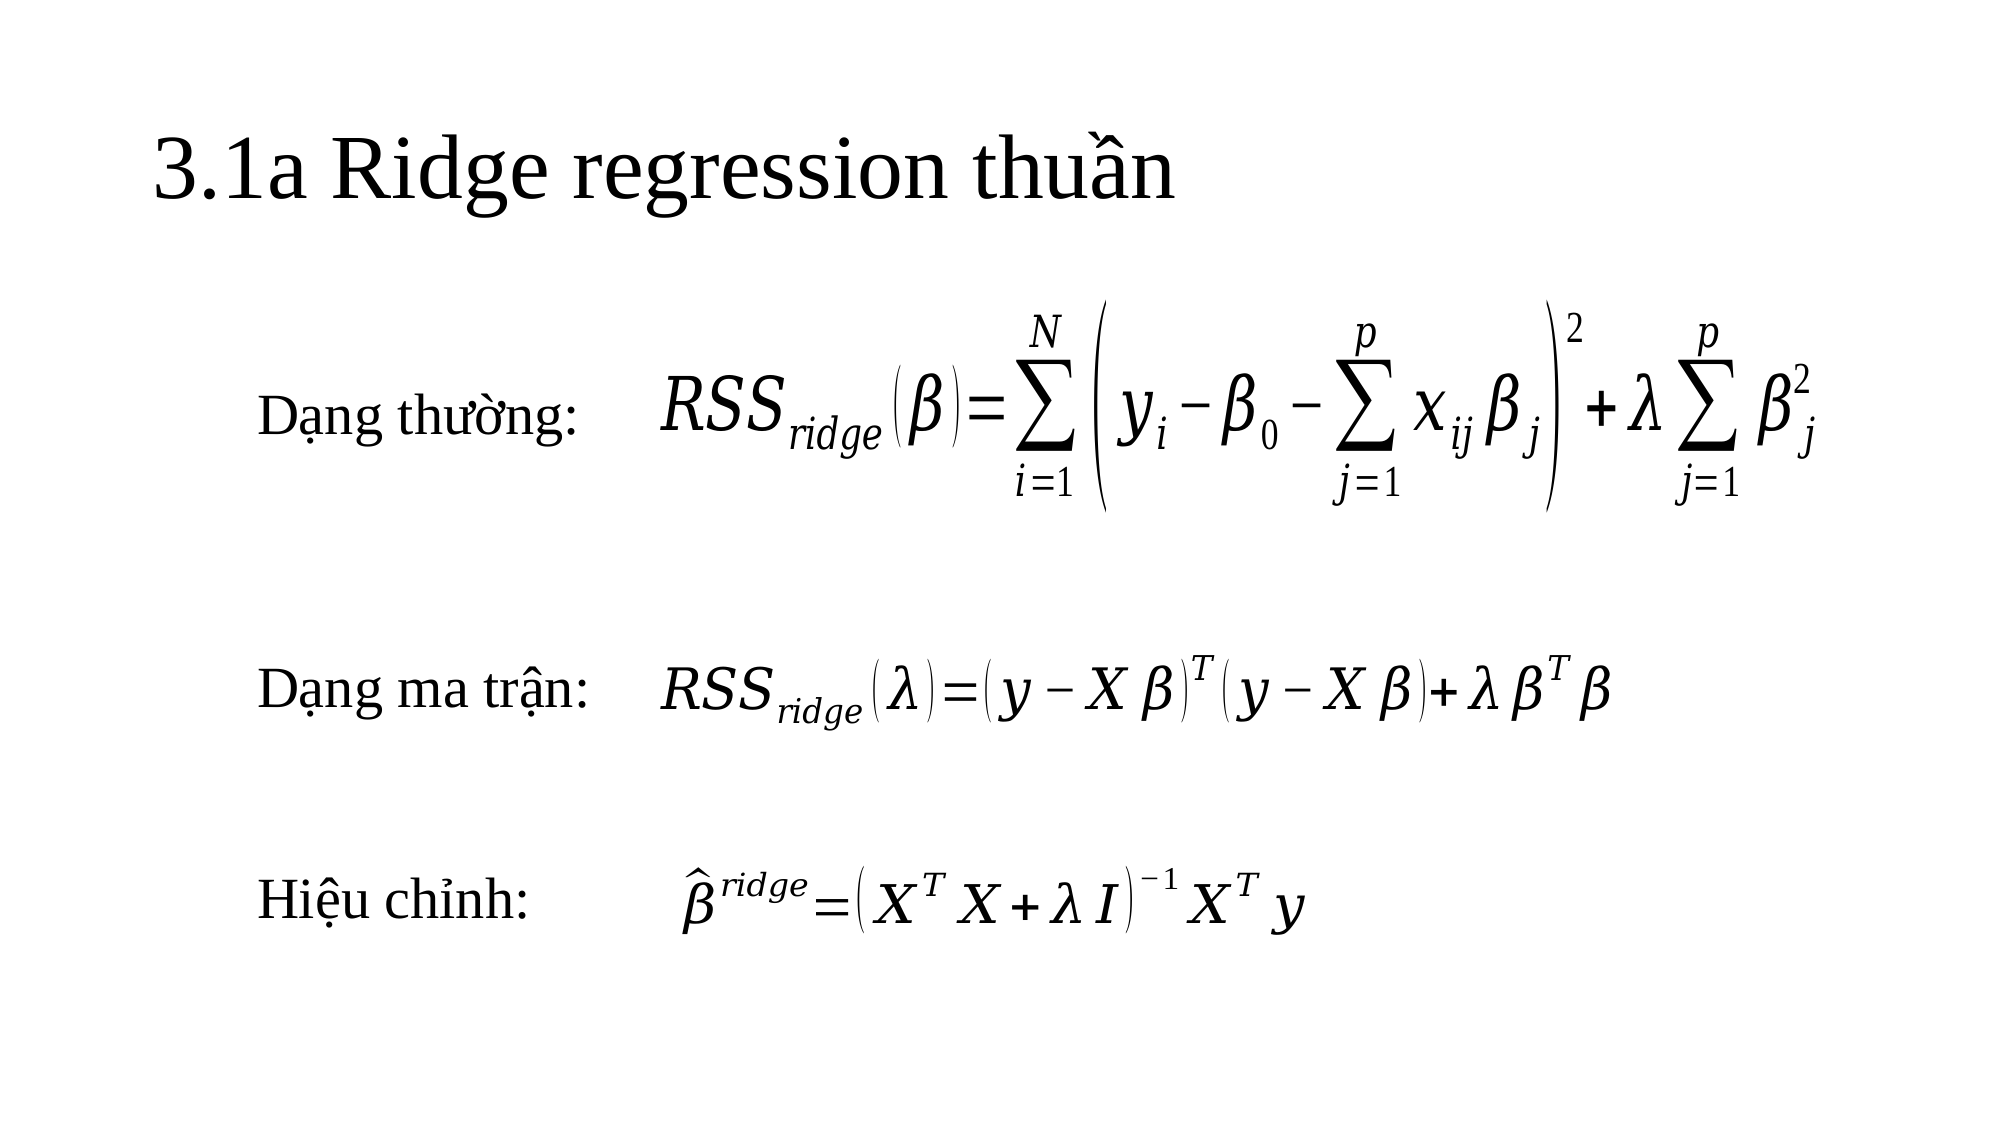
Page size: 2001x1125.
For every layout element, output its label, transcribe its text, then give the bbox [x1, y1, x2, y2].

title 3.1a Ridge regression thuần [137, 59, 1863, 278]
text_box Dạng ma trận: [242, 650, 682, 729]
text_box Hiệu chỉnh: [242, 861, 682, 940]
text_box Dạng thường: [242, 376, 658, 456]
